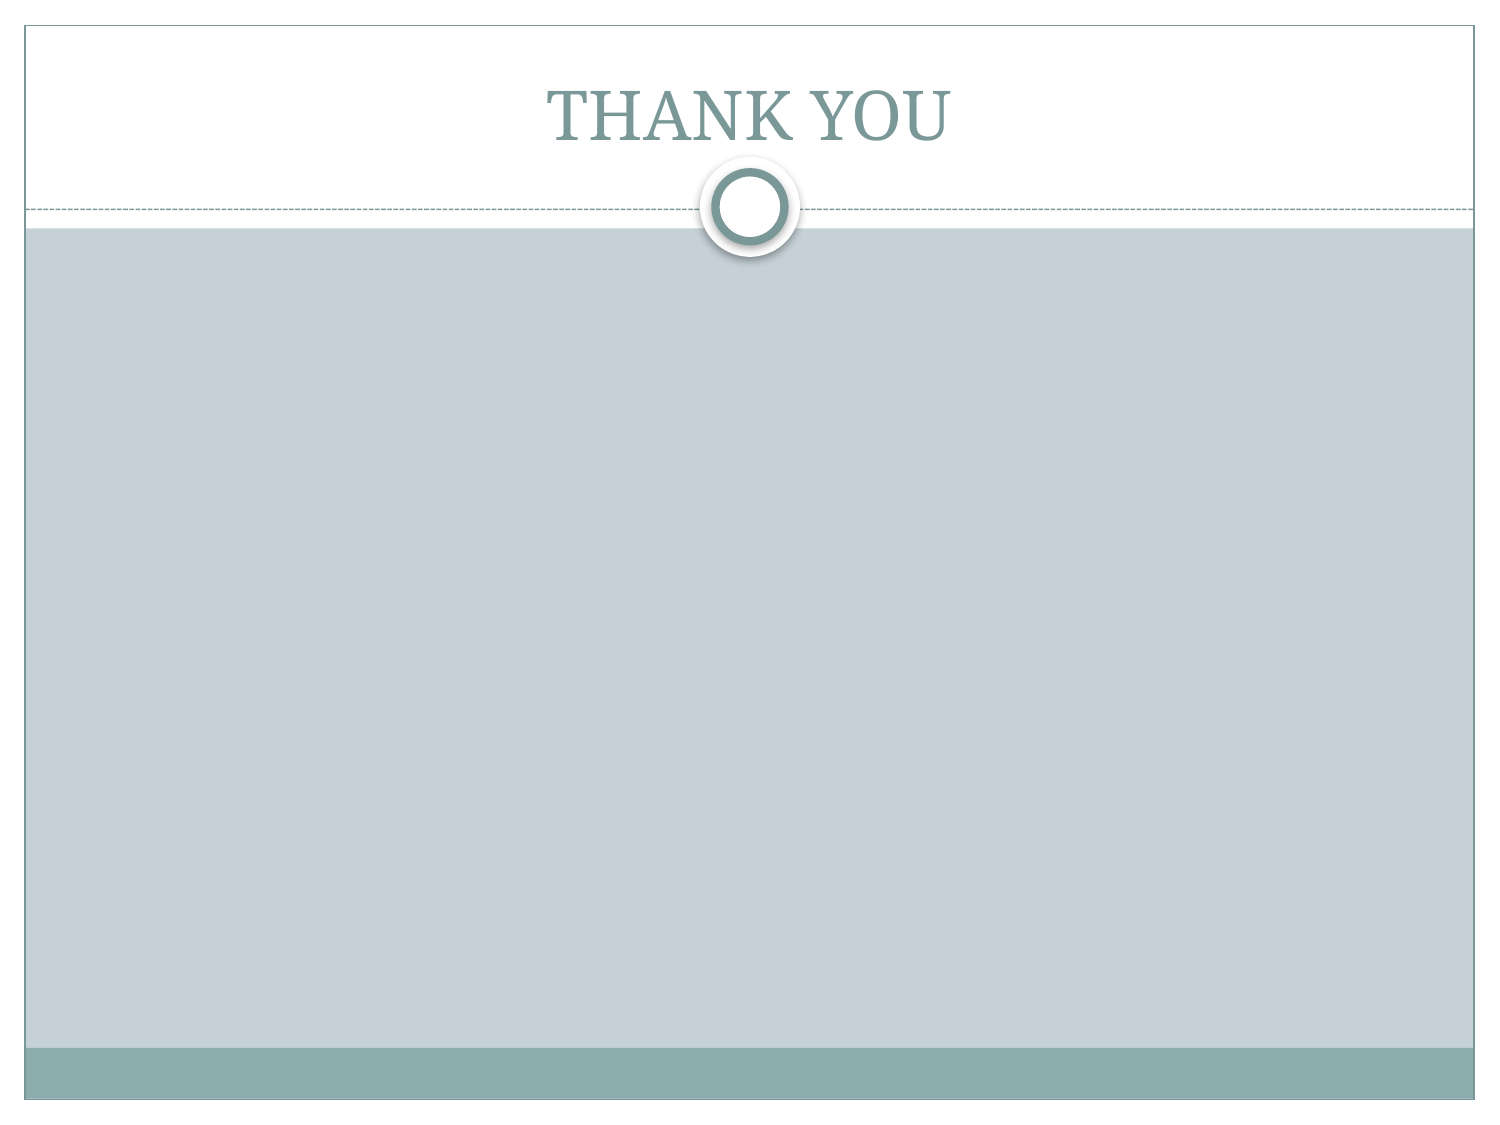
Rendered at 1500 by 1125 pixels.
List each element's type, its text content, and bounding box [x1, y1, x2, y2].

title THANK YOU [49, 37, 1450, 162]
